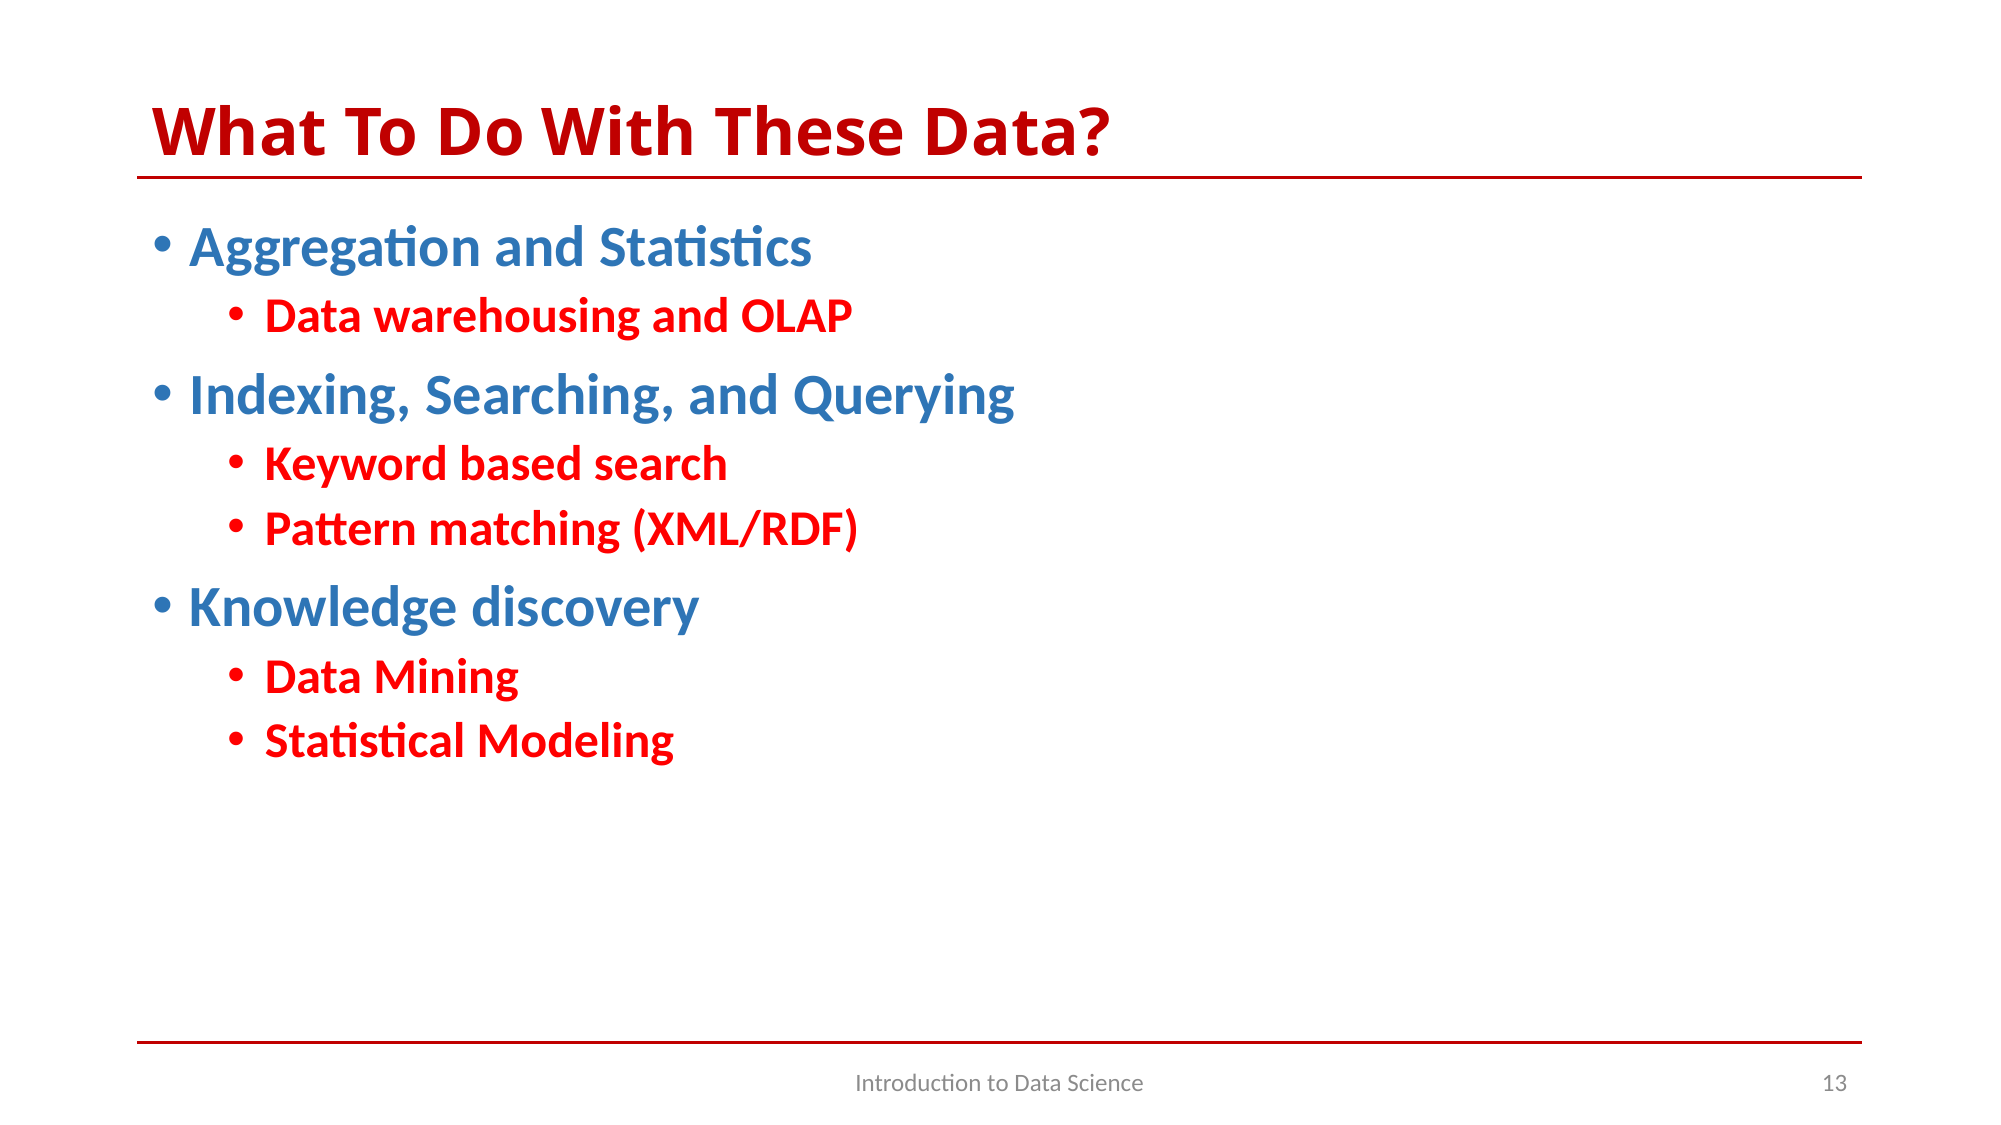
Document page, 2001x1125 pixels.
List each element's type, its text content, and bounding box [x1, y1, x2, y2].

list Aggregation and Statistics Data warehousing and OLAP Indexing, Searching, and Querying Keyword based search Pattern matching (XML/RDF) Knowledge discovery Data Mining Statistical Modeling [137, 208, 1863, 1014]
slide_number 13 [1412, 1051, 1863, 1111]
title What To Do With These Data? [137, 90, 1863, 178]
footer Introduction to Data Science [662, 1051, 1338, 1111]
